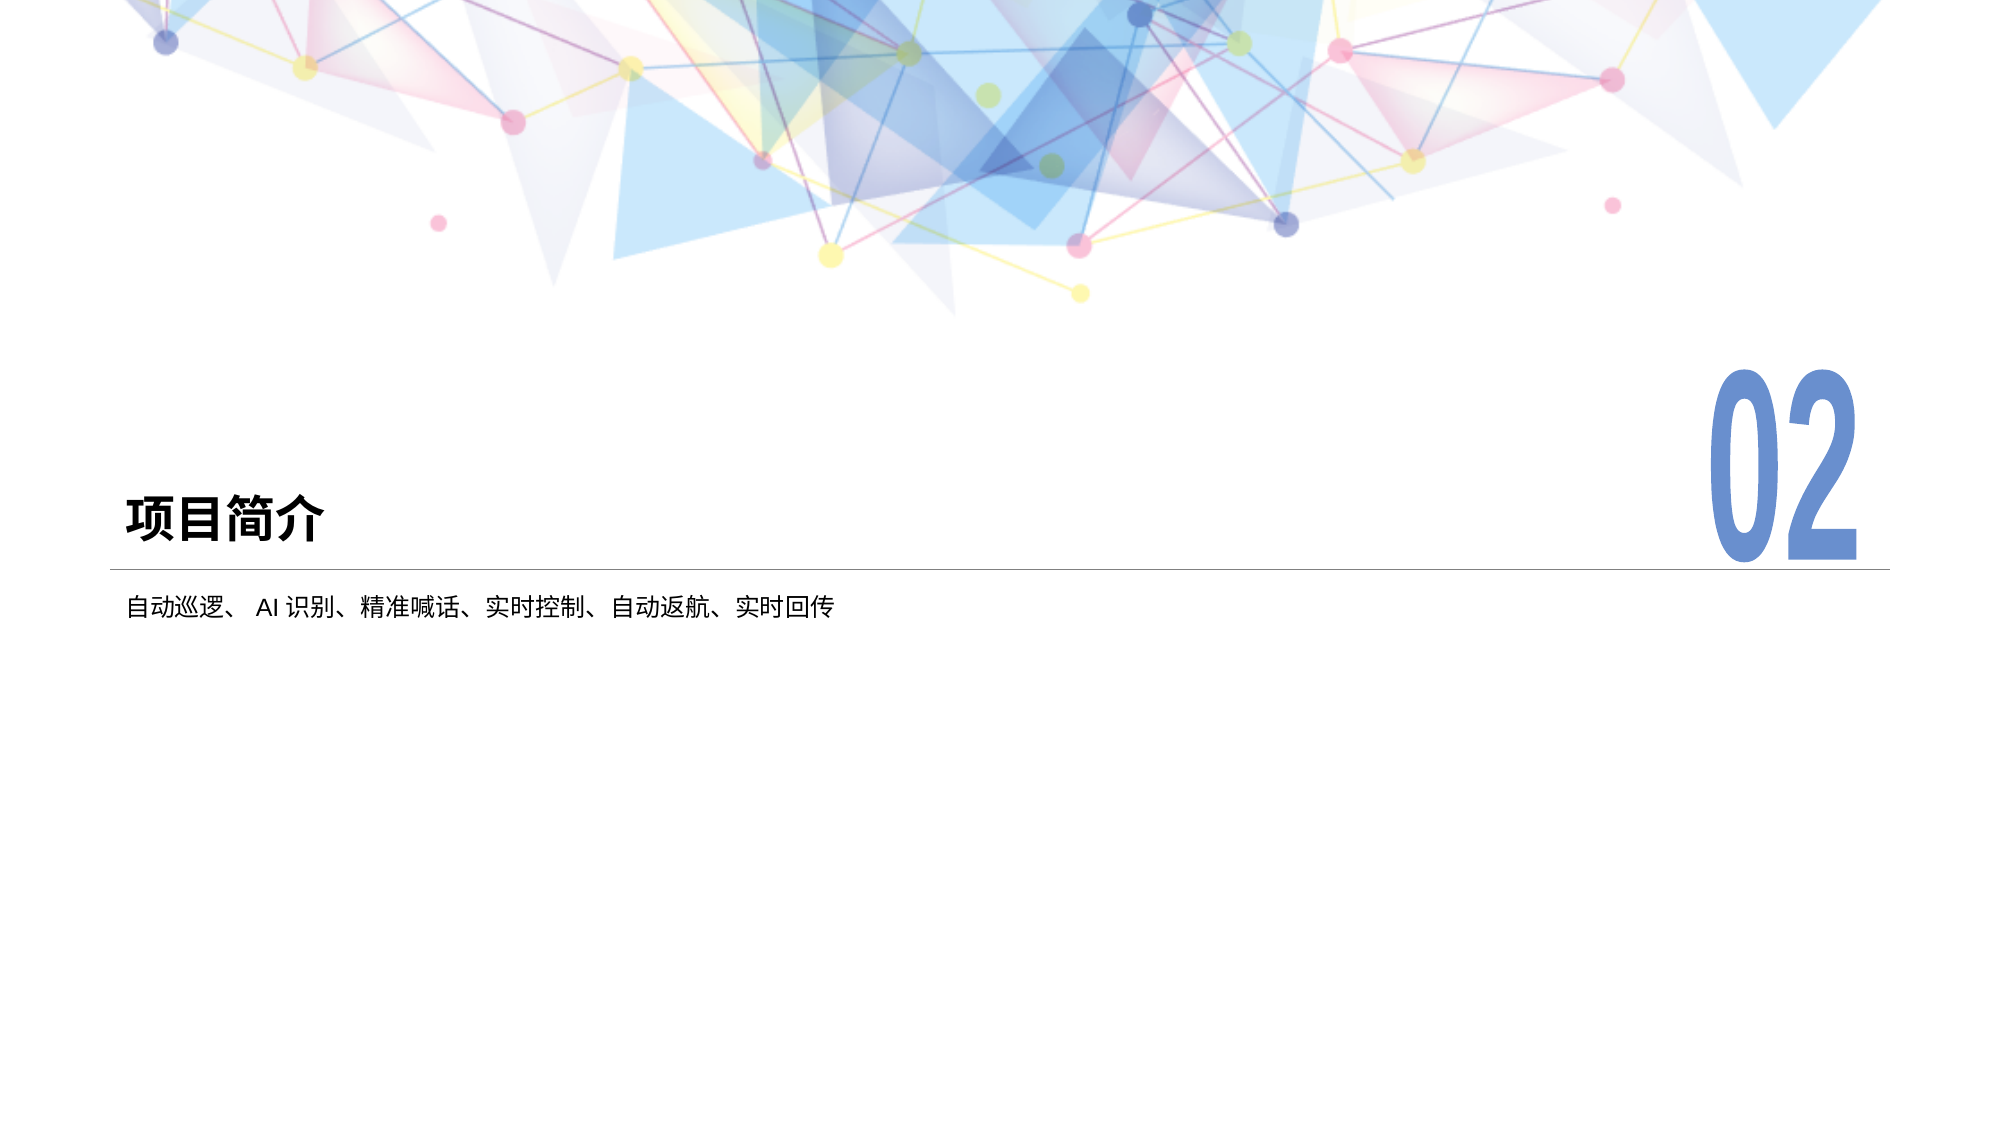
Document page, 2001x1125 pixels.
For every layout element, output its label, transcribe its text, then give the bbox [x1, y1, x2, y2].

picture [7, 0, 1890, 442]
list 自动巡逻、AI识别、精准喊话、实时控制、自动返航、实时回传 [109, 569, 1890, 748]
title 项目简介 [109, 480, 1890, 563]
